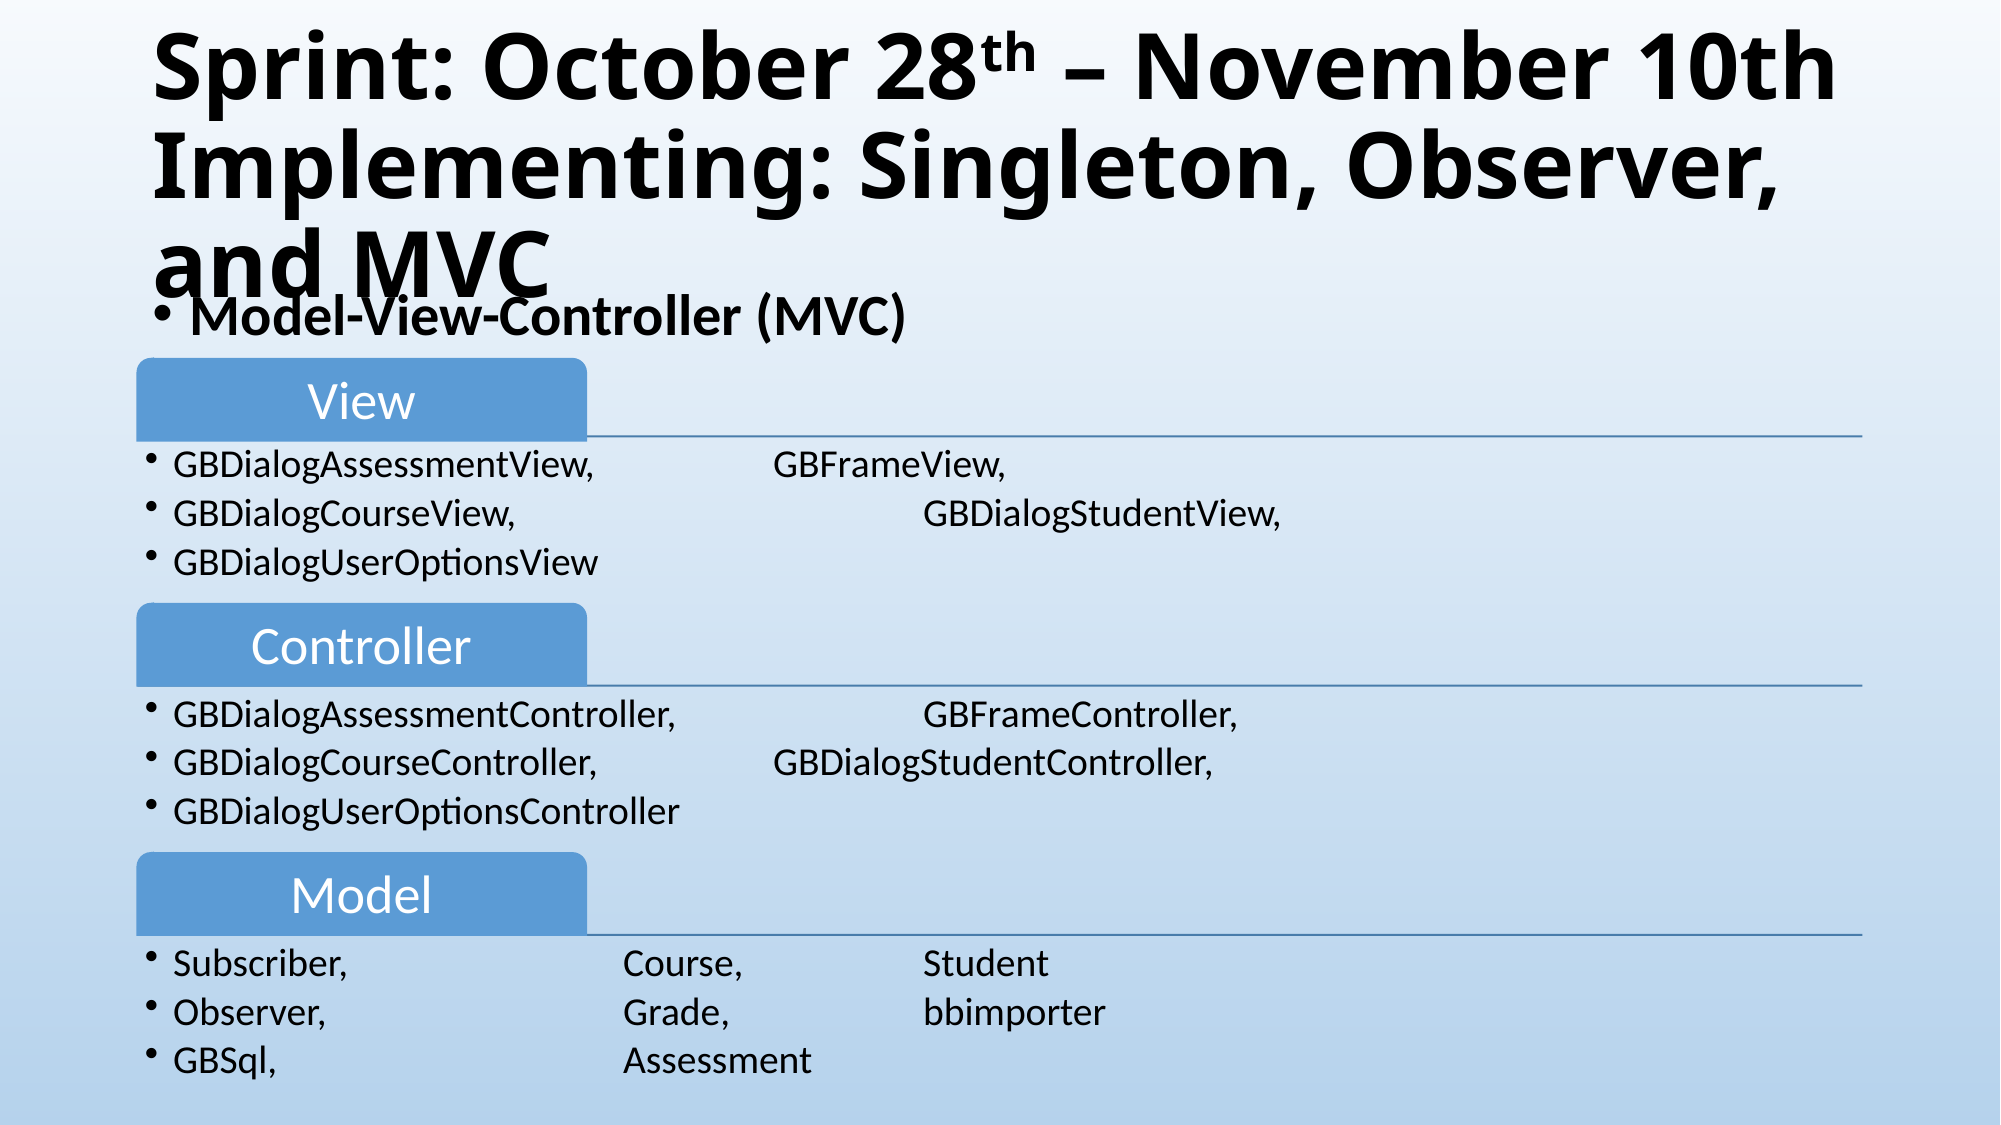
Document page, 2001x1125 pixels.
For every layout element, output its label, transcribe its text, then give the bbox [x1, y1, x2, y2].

list Model-View-Controller (MVC) [137, 277, 1863, 354]
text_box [137, 354, 1863, 1099]
title Sprint: October 28th – November 10th Implementing: Singleton, Observer, and MVC [137, 59, 1863, 277]
